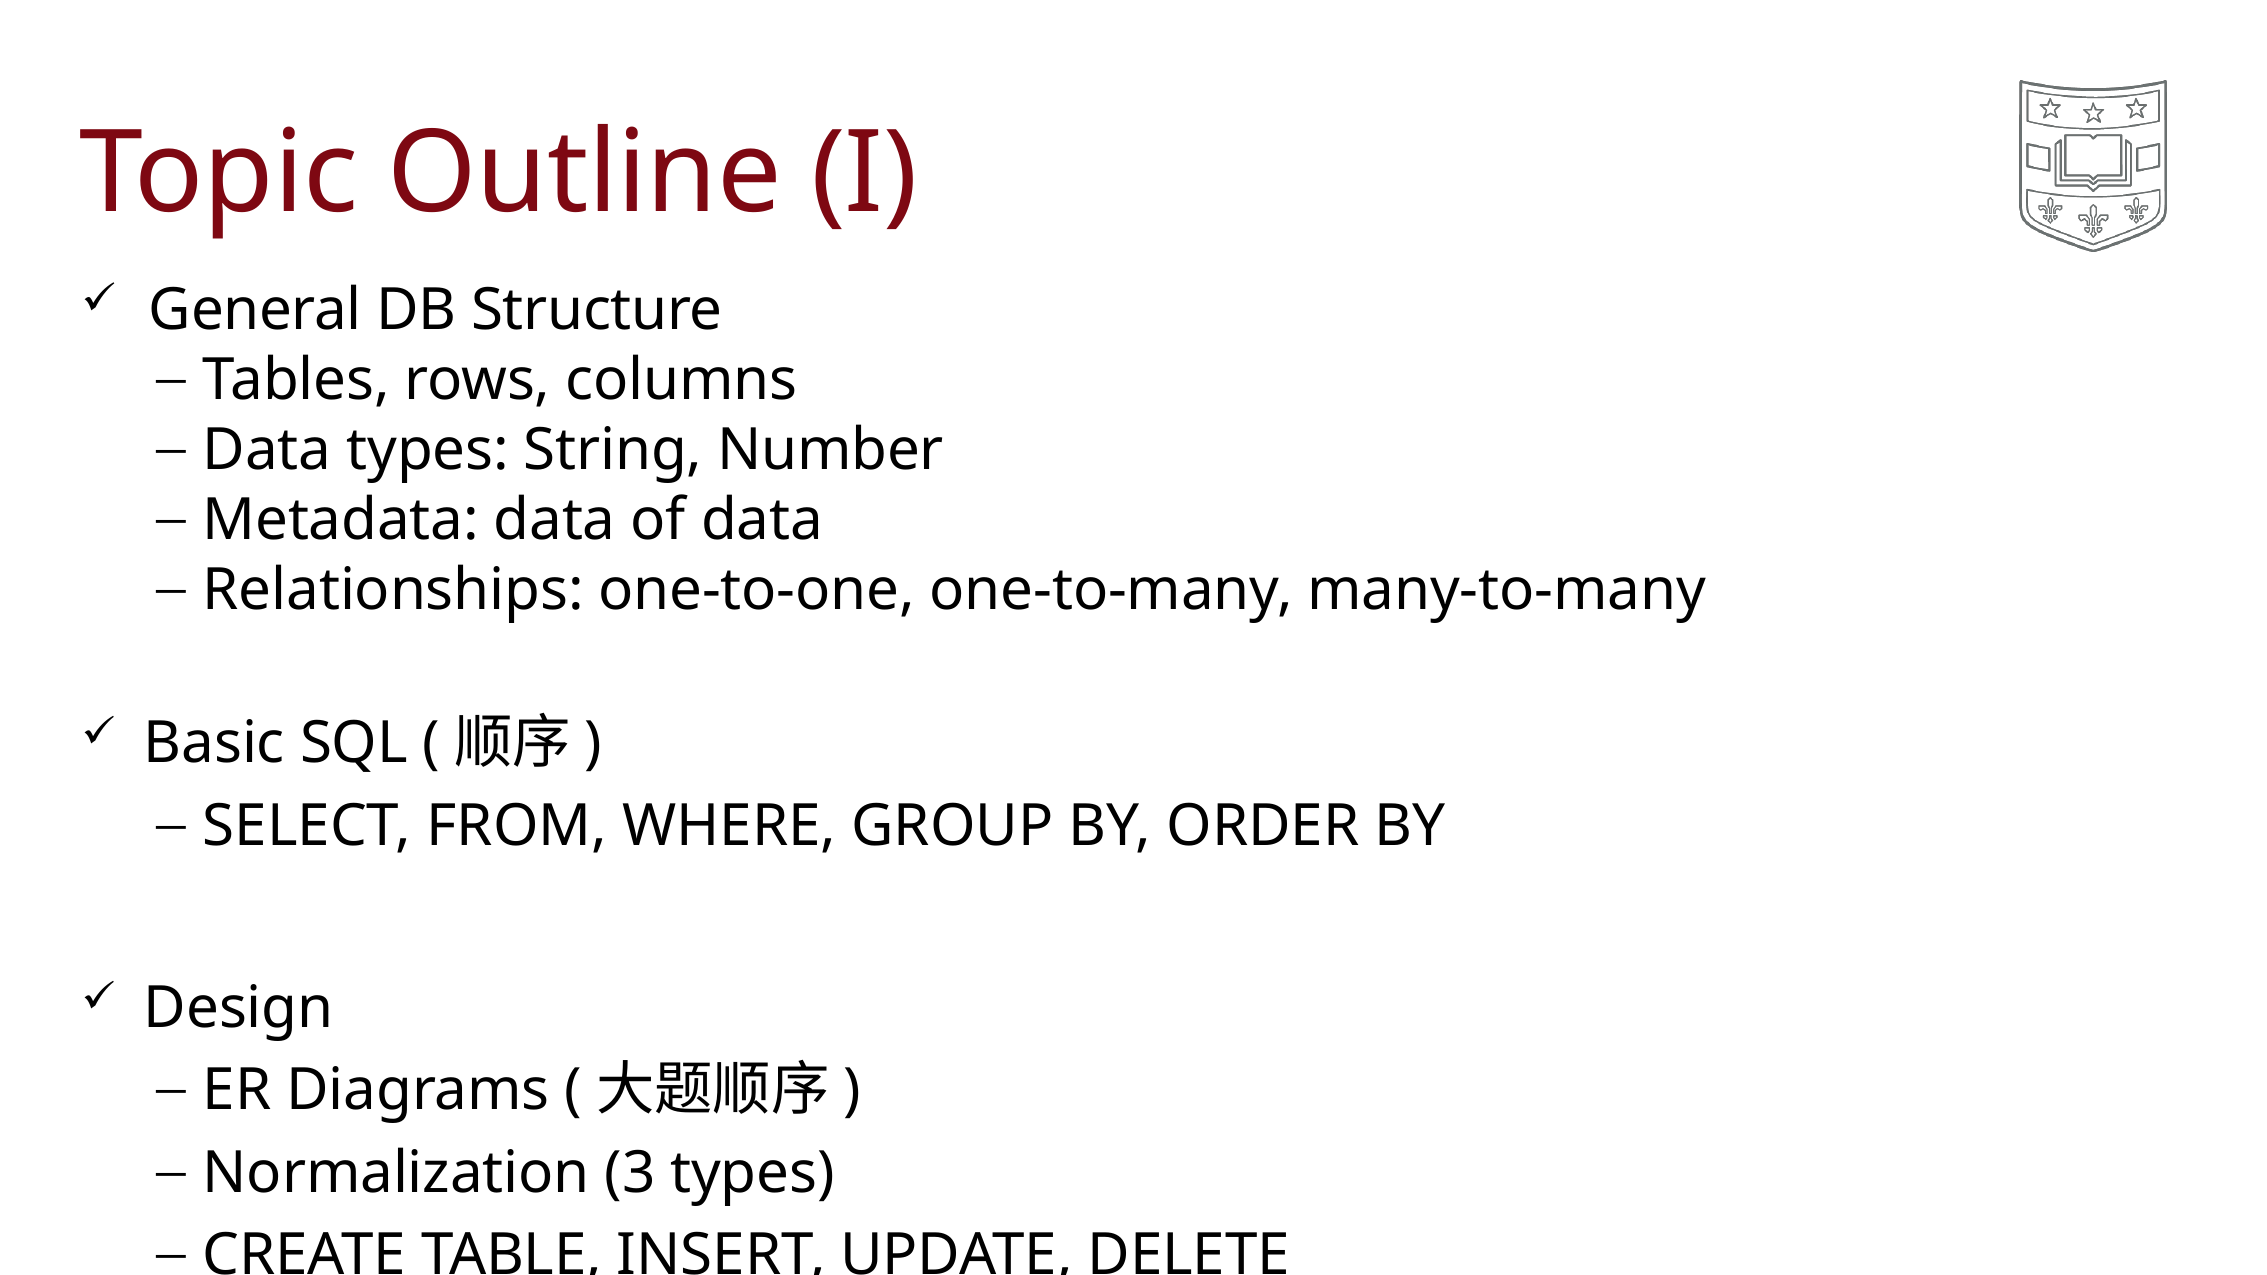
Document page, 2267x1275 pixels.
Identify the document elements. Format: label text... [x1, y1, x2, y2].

picture [2019, 80, 2167, 96]
picture [2019, 239, 2167, 252]
title Topic Outline (I) [79, 96, 2189, 239]
list General DB Structure Tables, rows, columns Data types: String, Number Metadata: data of data Relationships: one-to-one, one-to-many, many-to-many Basic SQL (顺序) SELECT, FROM, WHERE, GROUP BY, ORDER BY Design ER Diagrams (大题顺序) Normalization (3 types) CREATE TABLE, INSERT, UPDATE, DELETE [79, 271, 2189, 1275]
